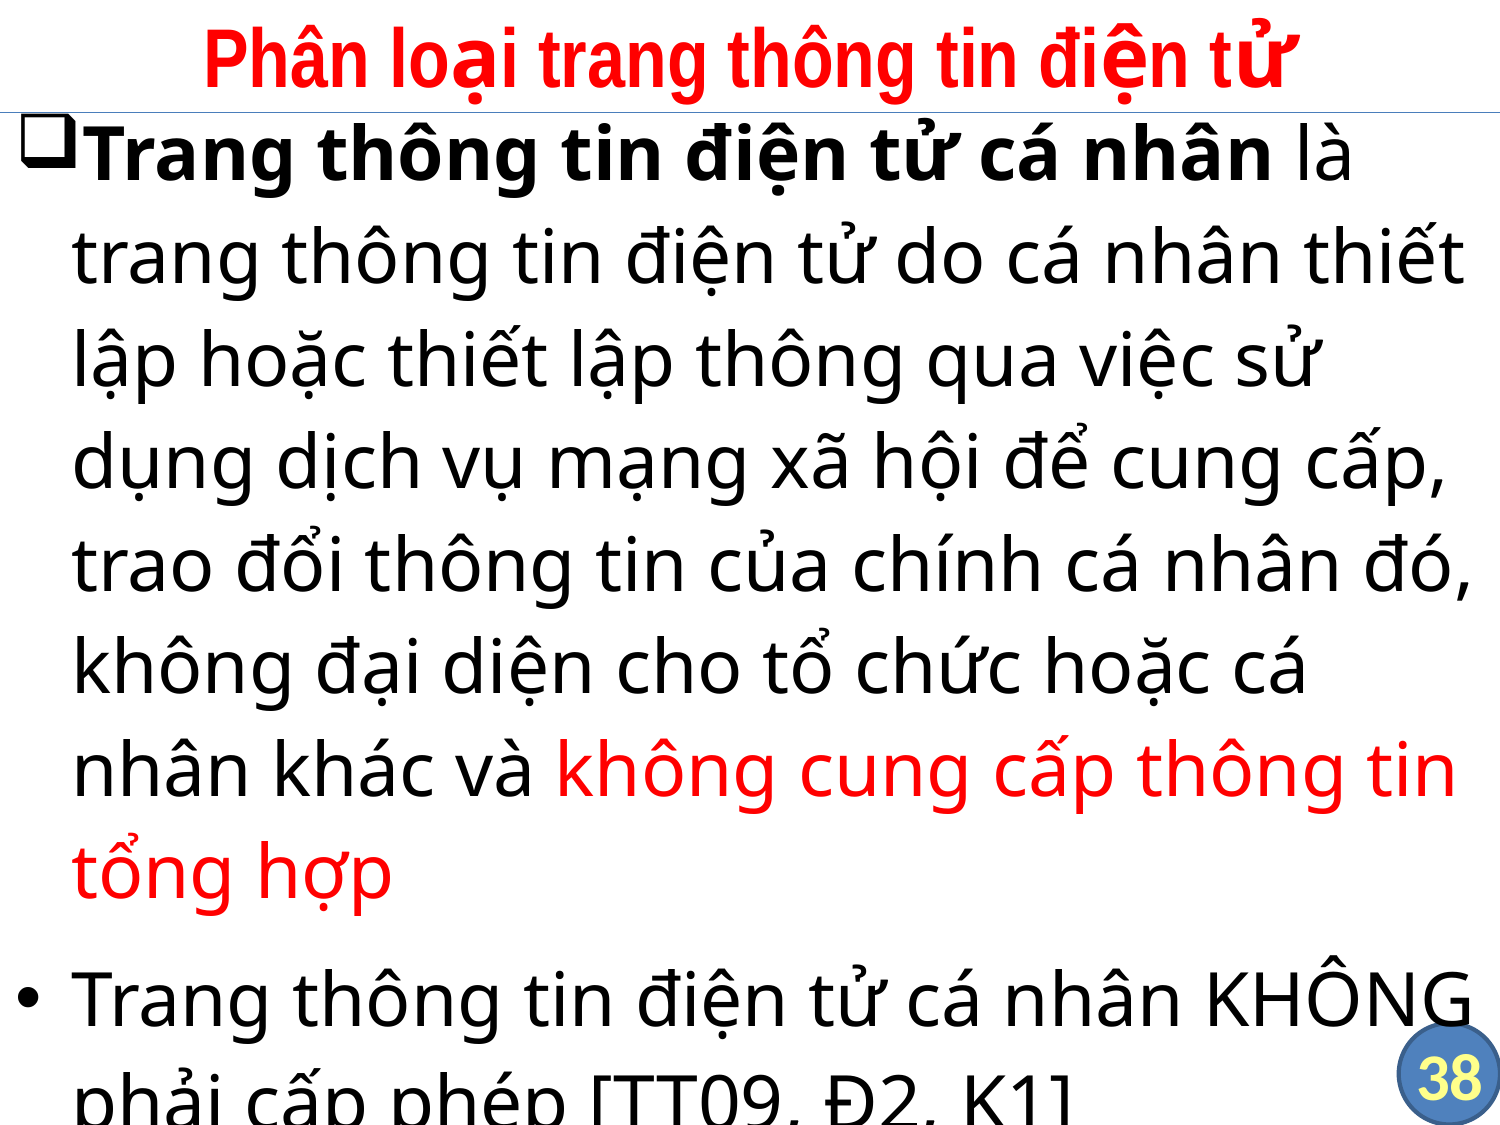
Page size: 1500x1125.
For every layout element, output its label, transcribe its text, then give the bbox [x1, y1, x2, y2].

slide_number 38 [1399, 1023, 1500, 1125]
title Phân loại trang thông tin điện tử [0, 0, 1500, 113]
list Trang thông tin điện tử cá nhân là trang thông tin điện tử do cá nhân thiết lập hoặc thiết lập thông qua việc sử dụng dịch vụ mạng xã hội để cung cấp, trao đổi thông tin của chính cá nhân đó, không đại diện cho tổ chức hoặc cá nhân khác và không cung cấp thông tin tổng hợp Trang thông tin điện tử cá nhân KHÔNG phải cấp phép [TT09, Đ2, K1] [0, 113, 1500, 1125]
